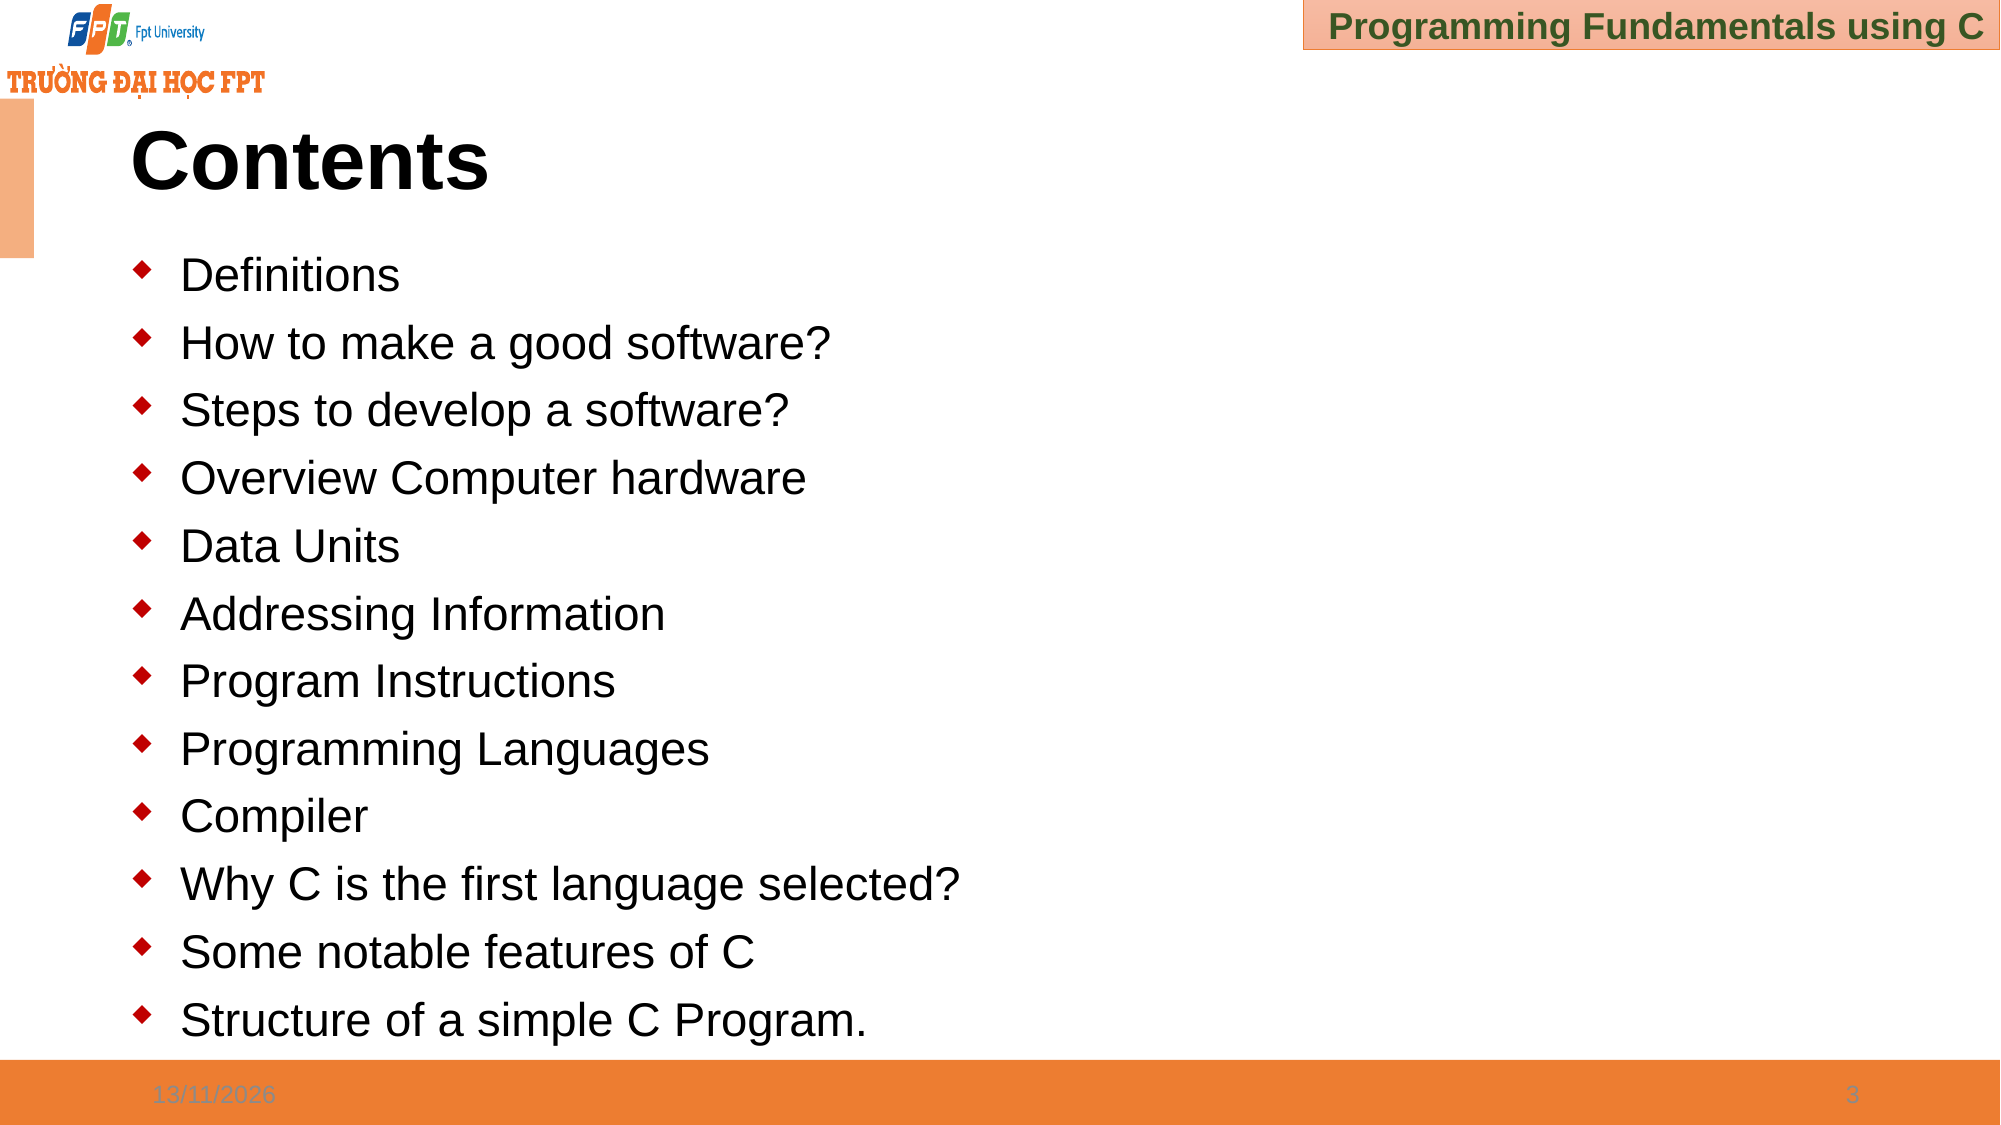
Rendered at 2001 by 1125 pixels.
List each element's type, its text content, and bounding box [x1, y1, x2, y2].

slide_number 3 [1424, 1063, 1875, 1123]
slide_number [137, 1063, 588, 1123]
title Contents [115, 101, 1889, 225]
list Definitions How to make a good software? Steps to develop a software? Overview Computer hardware Data Units Addressing Information Program Instructions Programming Languages Compiler Why C is the first language selected? Some notable features of C Structure of a simple C Program. [115, 243, 1875, 1060]
